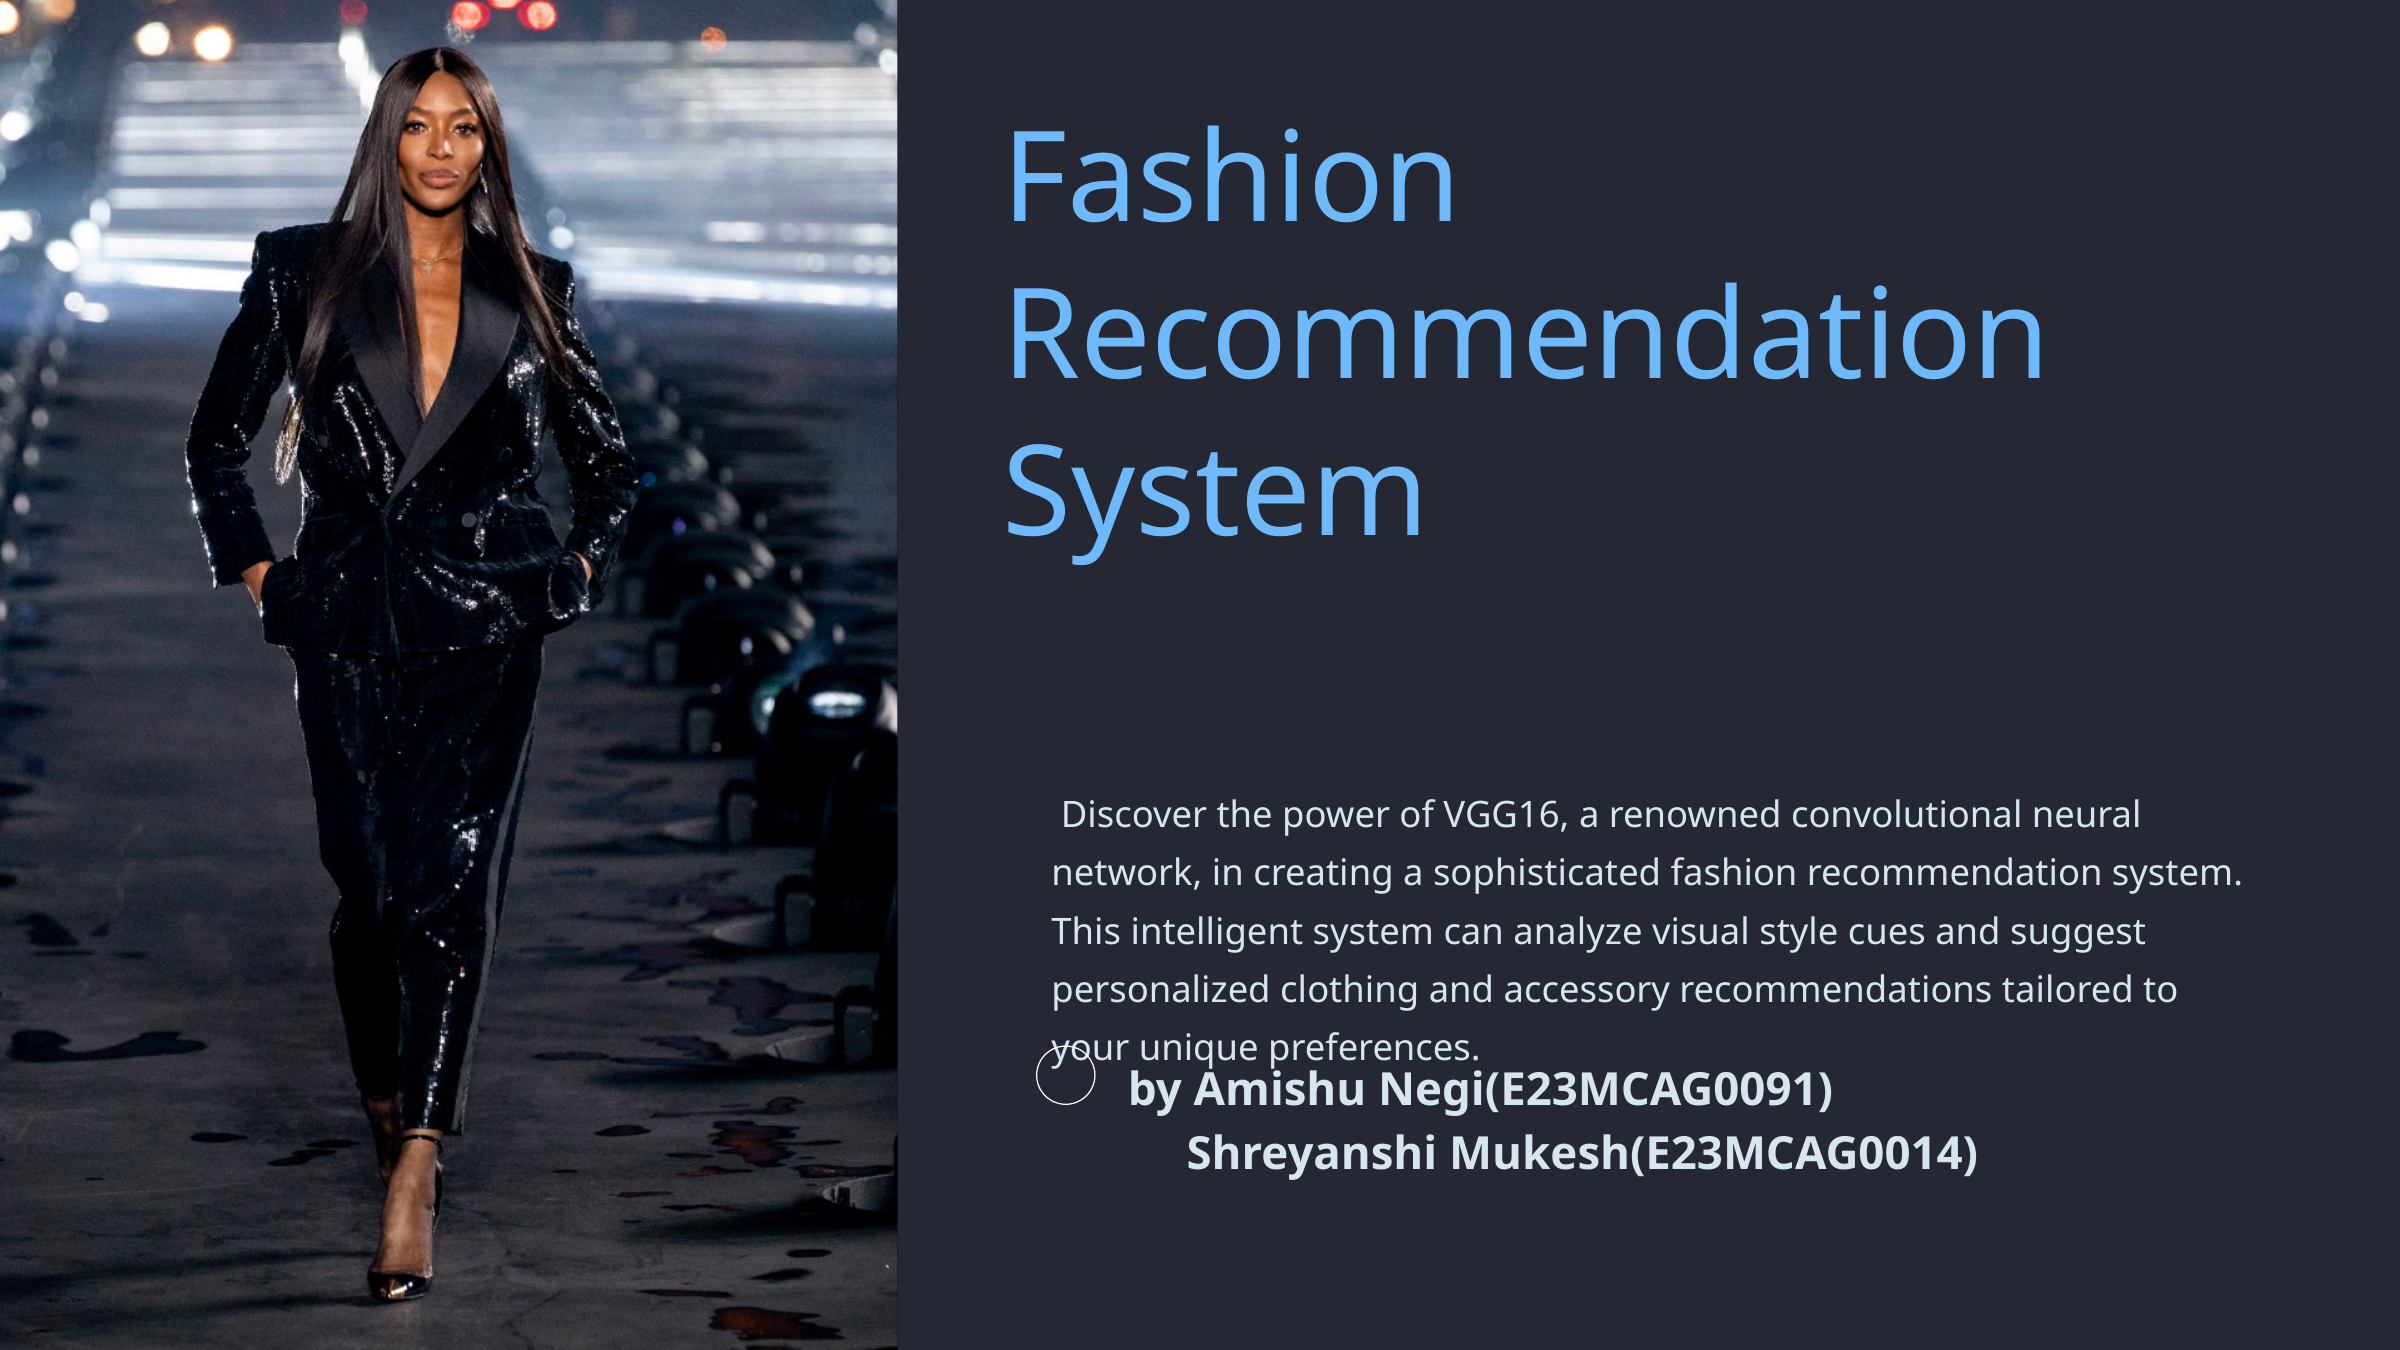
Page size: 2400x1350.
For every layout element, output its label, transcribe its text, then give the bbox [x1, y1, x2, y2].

text_box by Amishu Negi(E23MCAG0091) Shreyanshi Mukesh(E23MCAG0014) [1113, 1043, 1608, 1350]
text_box [1036, 1046, 1095, 1105]
text_box [899, 0, 2400, 1350]
text_box Fashion Recommendation System [987, 81, 2214, 554]
text_box Discover the power of VGG16, a renowned convolutional neural network, in creating a sophisticated fashion recommendation system. This intelligent system can analyze visual style cues and suggest personalized clothing and accessory recommendations tailored to your unique preferences. [1036, 769, 2264, 1003]
picture [0, 0, 899, 1350]
